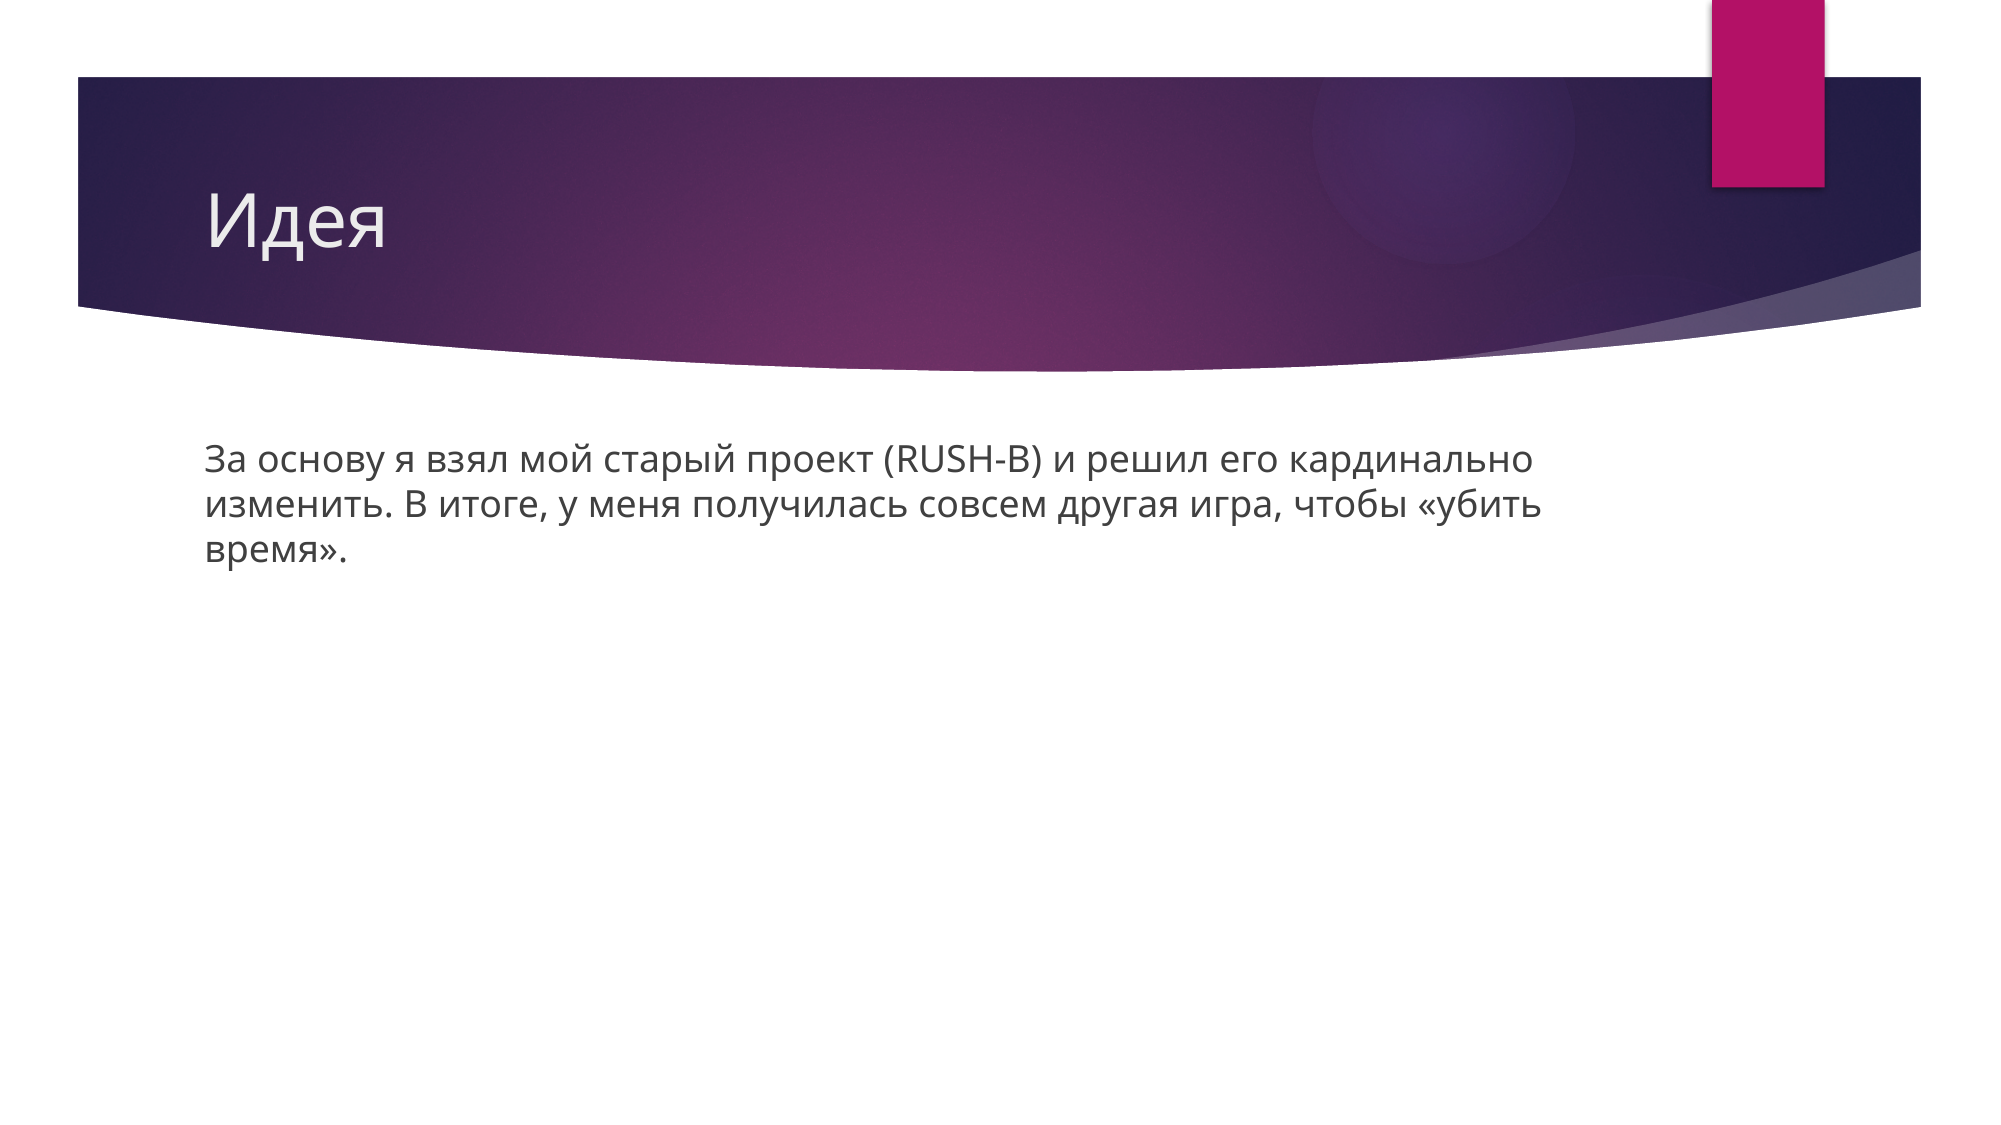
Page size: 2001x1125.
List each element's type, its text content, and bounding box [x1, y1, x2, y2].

list За основу я взял мой старый проект (RUSH-B) и решил его кардинально изменить. В итоге, у меня получилась совсем другая игра, чтобы «убить время». [189, 427, 1638, 988]
title Идея [189, 159, 1627, 276]
